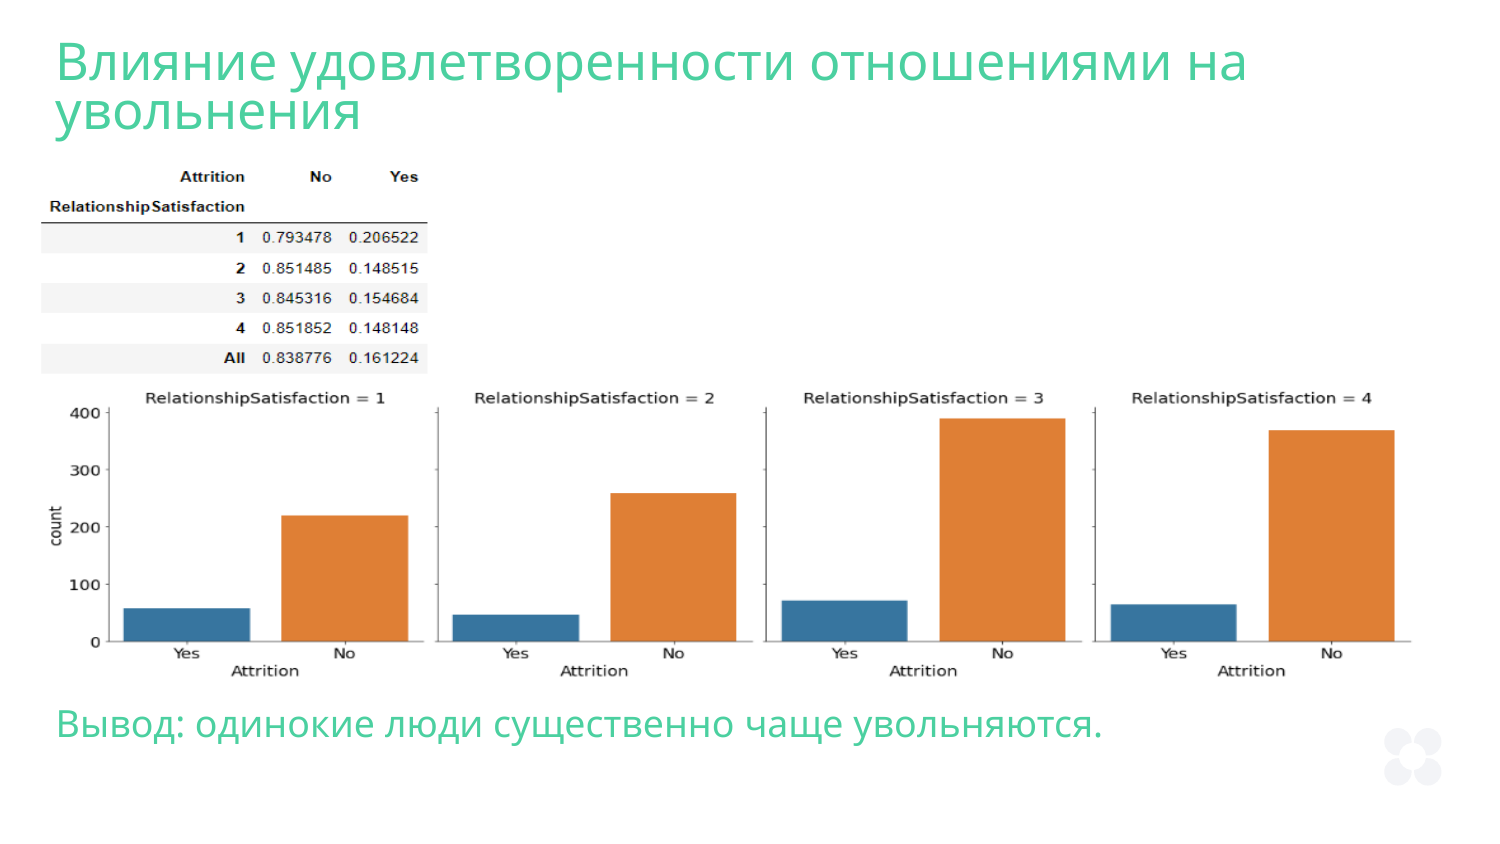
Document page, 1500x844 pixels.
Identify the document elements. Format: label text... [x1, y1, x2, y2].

text_box Вывод: одинокие люди существенно чаще увольняются. [40, 693, 1424, 780]
picture [40, 152, 1415, 684]
text_box Влияние удовлетворенности отношениями на увольнения [40, 25, 1460, 154]
